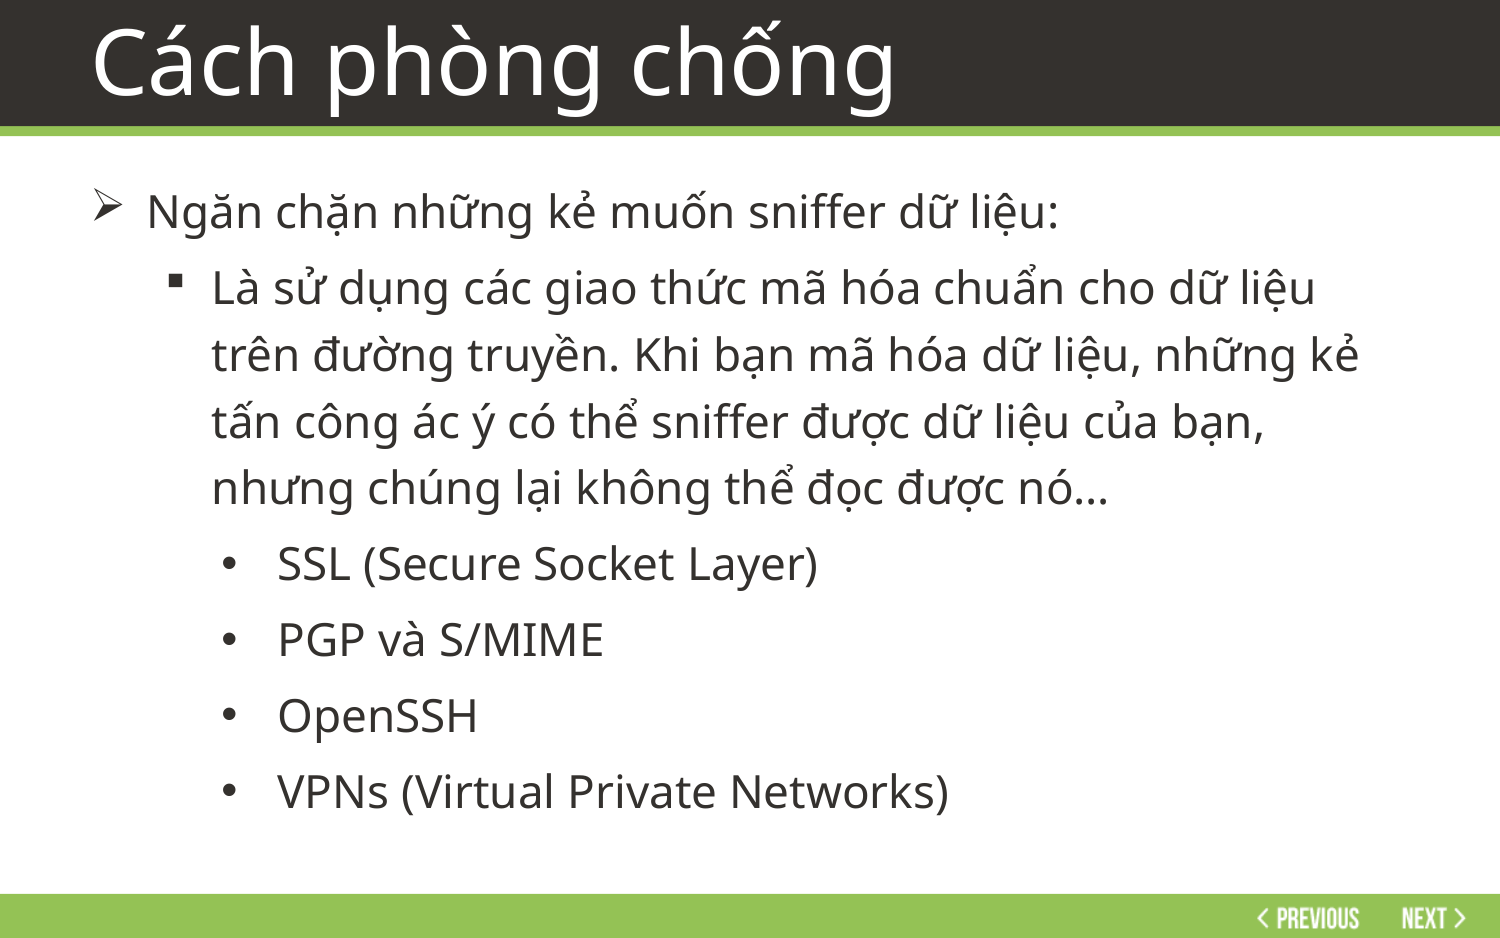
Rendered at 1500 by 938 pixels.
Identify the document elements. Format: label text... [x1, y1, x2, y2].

title Cách phòng chống [75, 0, 1425, 138]
picture [1255, 903, 1366, 934]
picture [1389, 903, 1473, 934]
list Ngăn chặn những kẻ muốn sniffer dữ liệu: Là sử dụng các giao thức mã hóa chuẩn cho dữ liệu trên đường truyền. Khi bạn mã hóa dữ liệu, những kẻ tấn công ác ý có thể sniffer được dữ liệu của bạn, nhưng chúng lại không thể đọc được nó… SSL (Secure Socket Layer) PGP và S/MIME OpenSSH VPNs (Virtual Private Networks) [75, 163, 1425, 838]
